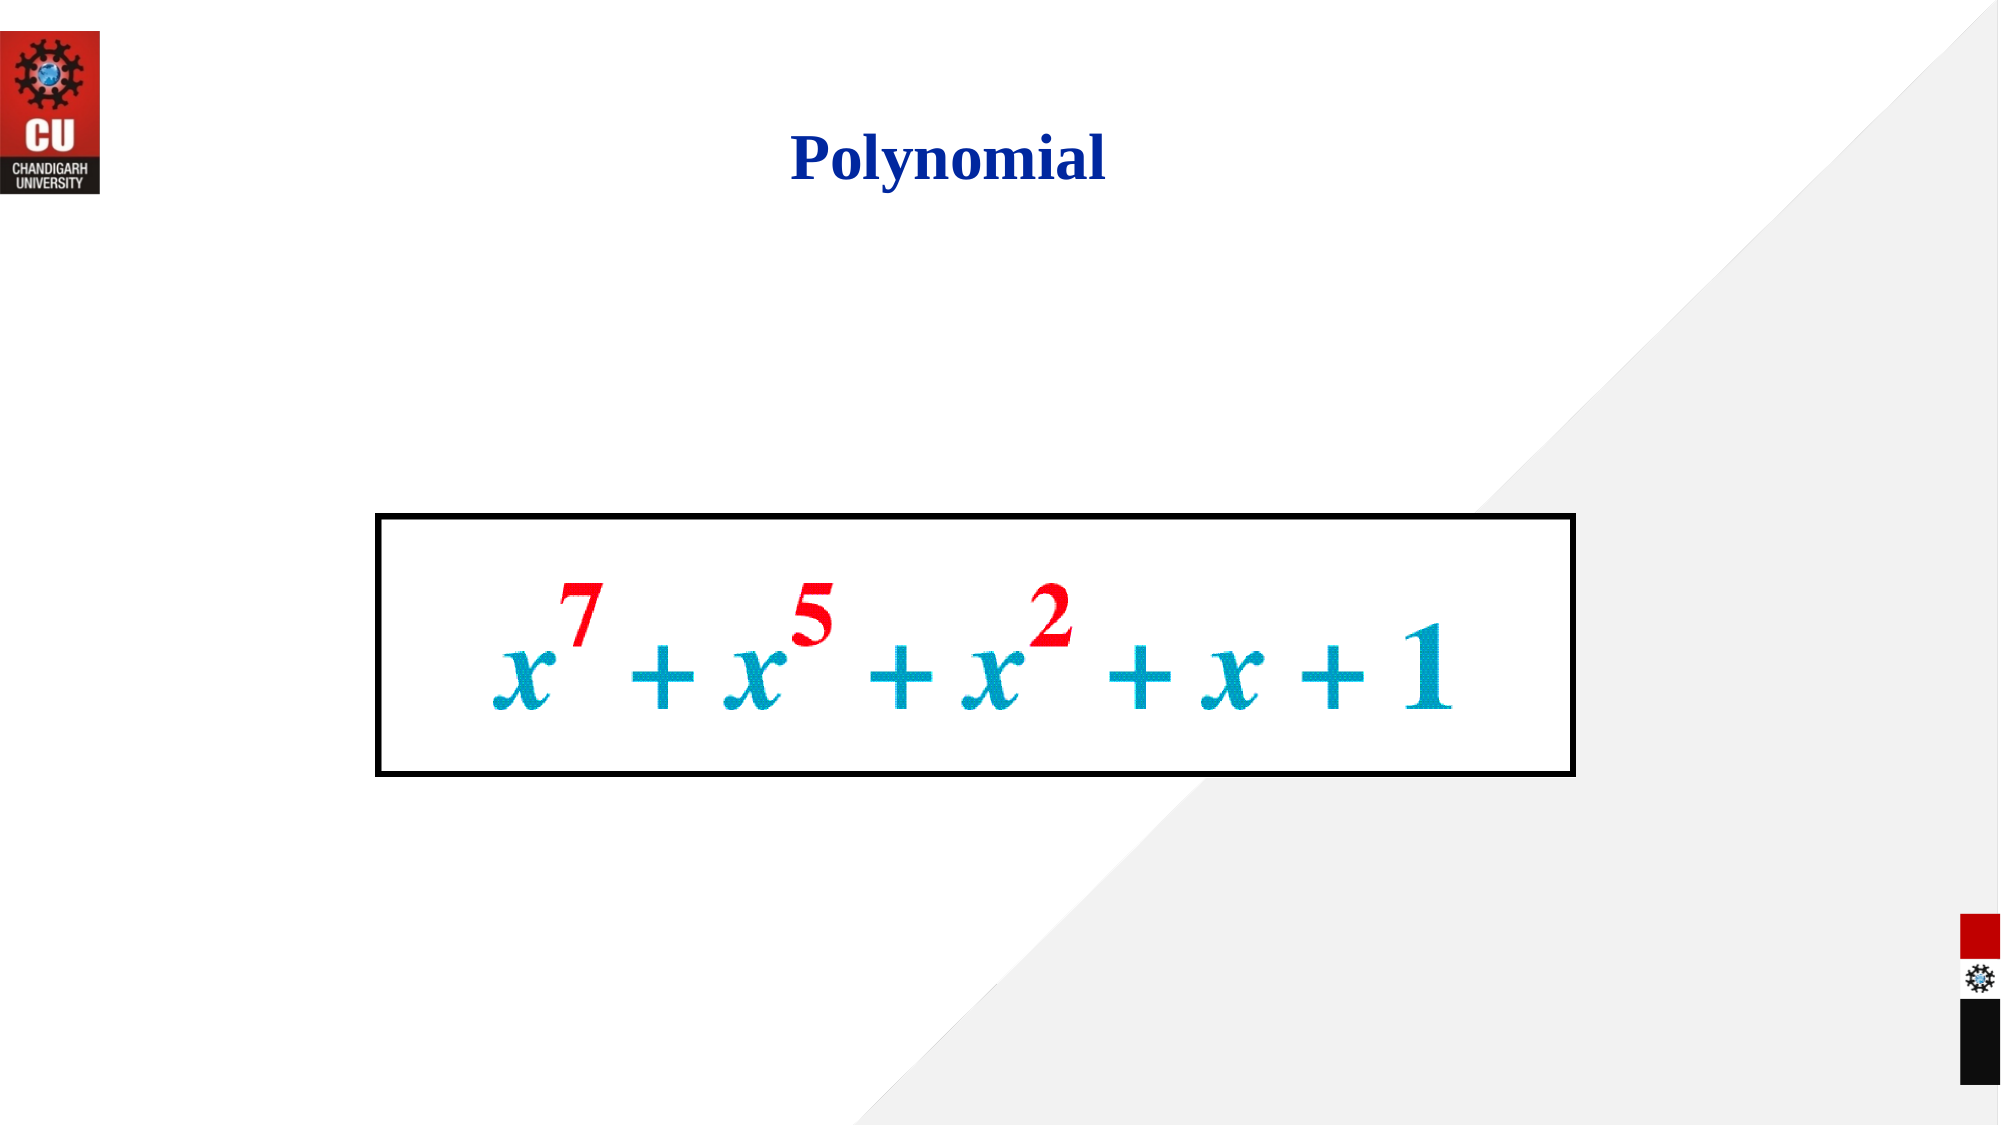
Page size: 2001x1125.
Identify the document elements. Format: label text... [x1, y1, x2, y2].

picture [0, 0, 2001, 1125]
text_box Polynomial [775, 106, 1126, 200]
